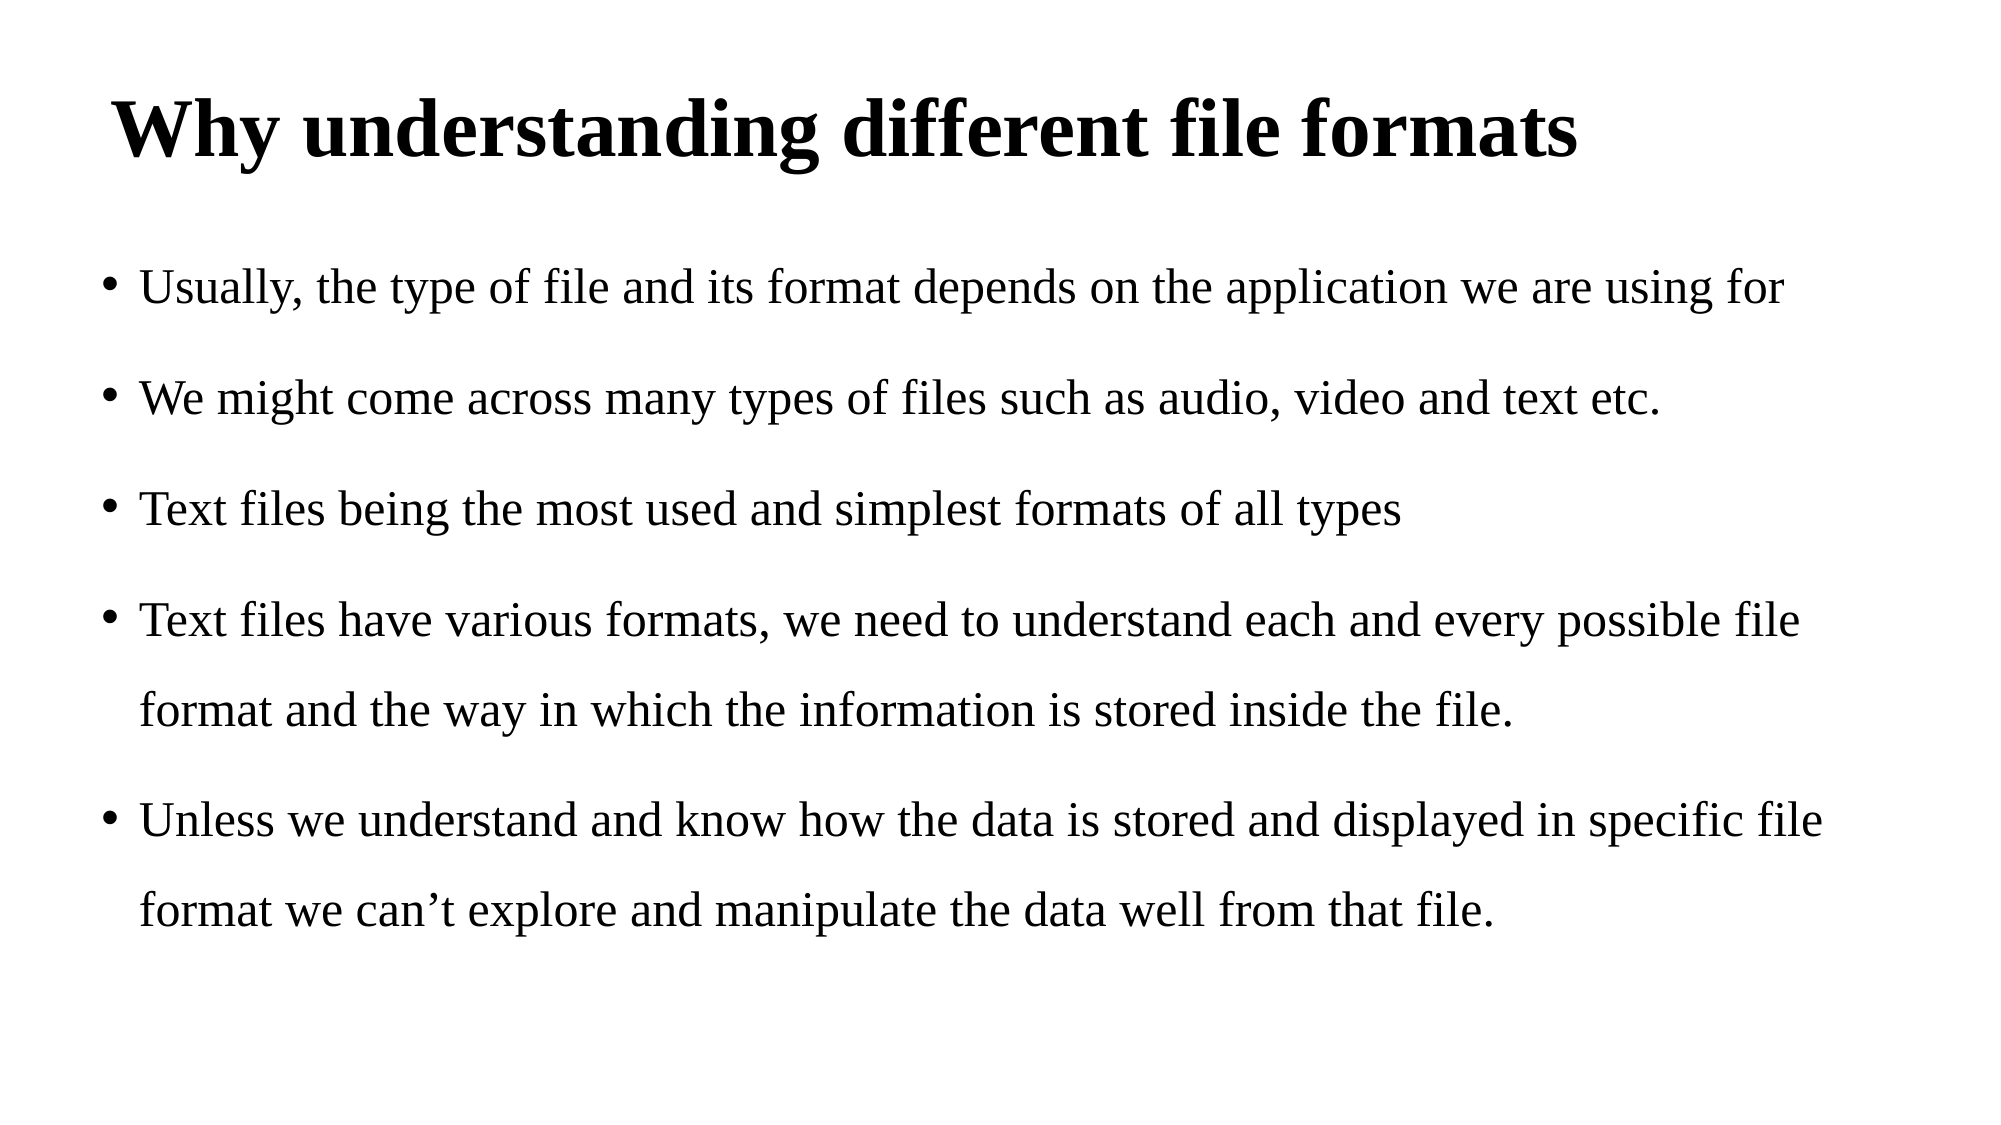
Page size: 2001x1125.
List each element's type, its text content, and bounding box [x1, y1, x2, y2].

list Usually, the type of file and its format depends on the application we are using for We might come across many types of files such as audio, video and text etc. Text files being the most used and simplest formats of all types Text files have various formats, we need to understand each and every possible file format and the way in which the information is stored inside the file. Unless we understand and know how the data is stored and displayed in specific file format we can’t explore and manipulate the data well from that file. [86, 215, 1892, 1030]
title Why understanding different file formats [95, 21, 1821, 215]
